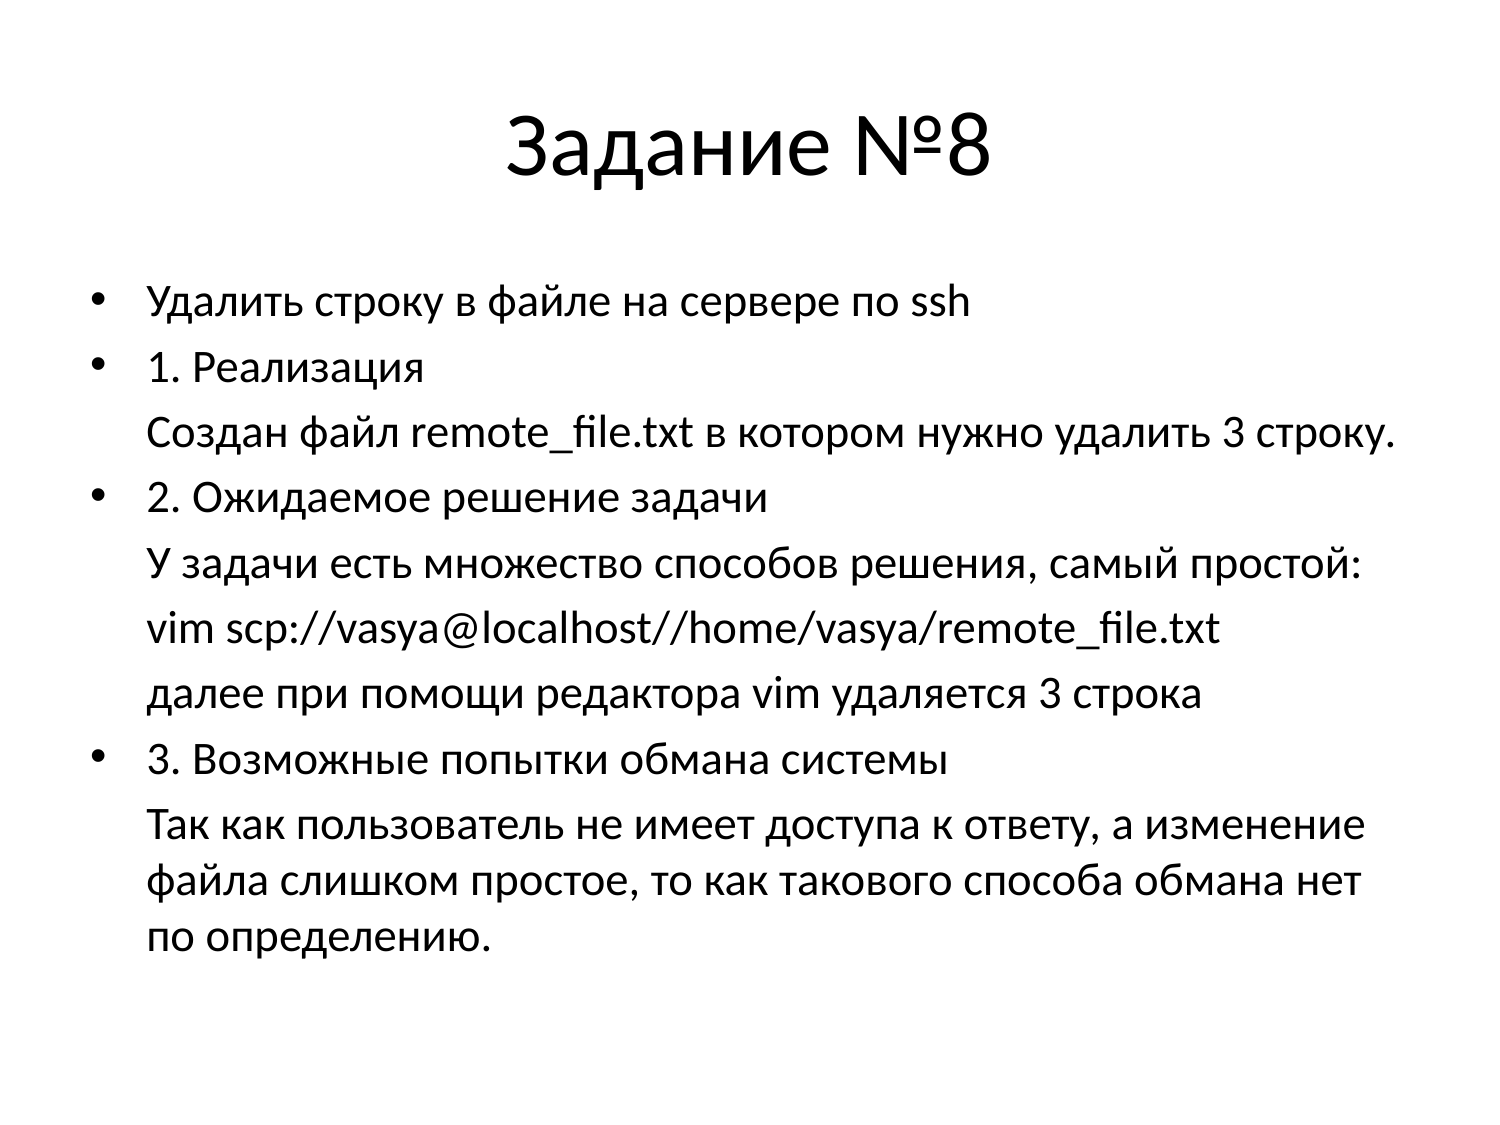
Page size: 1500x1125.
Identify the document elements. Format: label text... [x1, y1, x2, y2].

title Задание №8 [75, 45, 1425, 233]
list Удалить строку в файле на сервере по ssh 1. Реализация Создан файл remote_file.txt в котором нужно удалить 3 строку. 2. Ожидаемое решение задачи У задачи есть множество способов решения, самый простой: vim scp://vasya@localhost//home/vasya/remote_file.txt далее при помощи редактора vim удаляется 3 строка 3. Возможные попытки обмана системы Так как пользователь не имеет доступа к ответу, а изменение файла слишком простое, то как такового способа обмана нет по определению. [75, 262, 1425, 1005]
